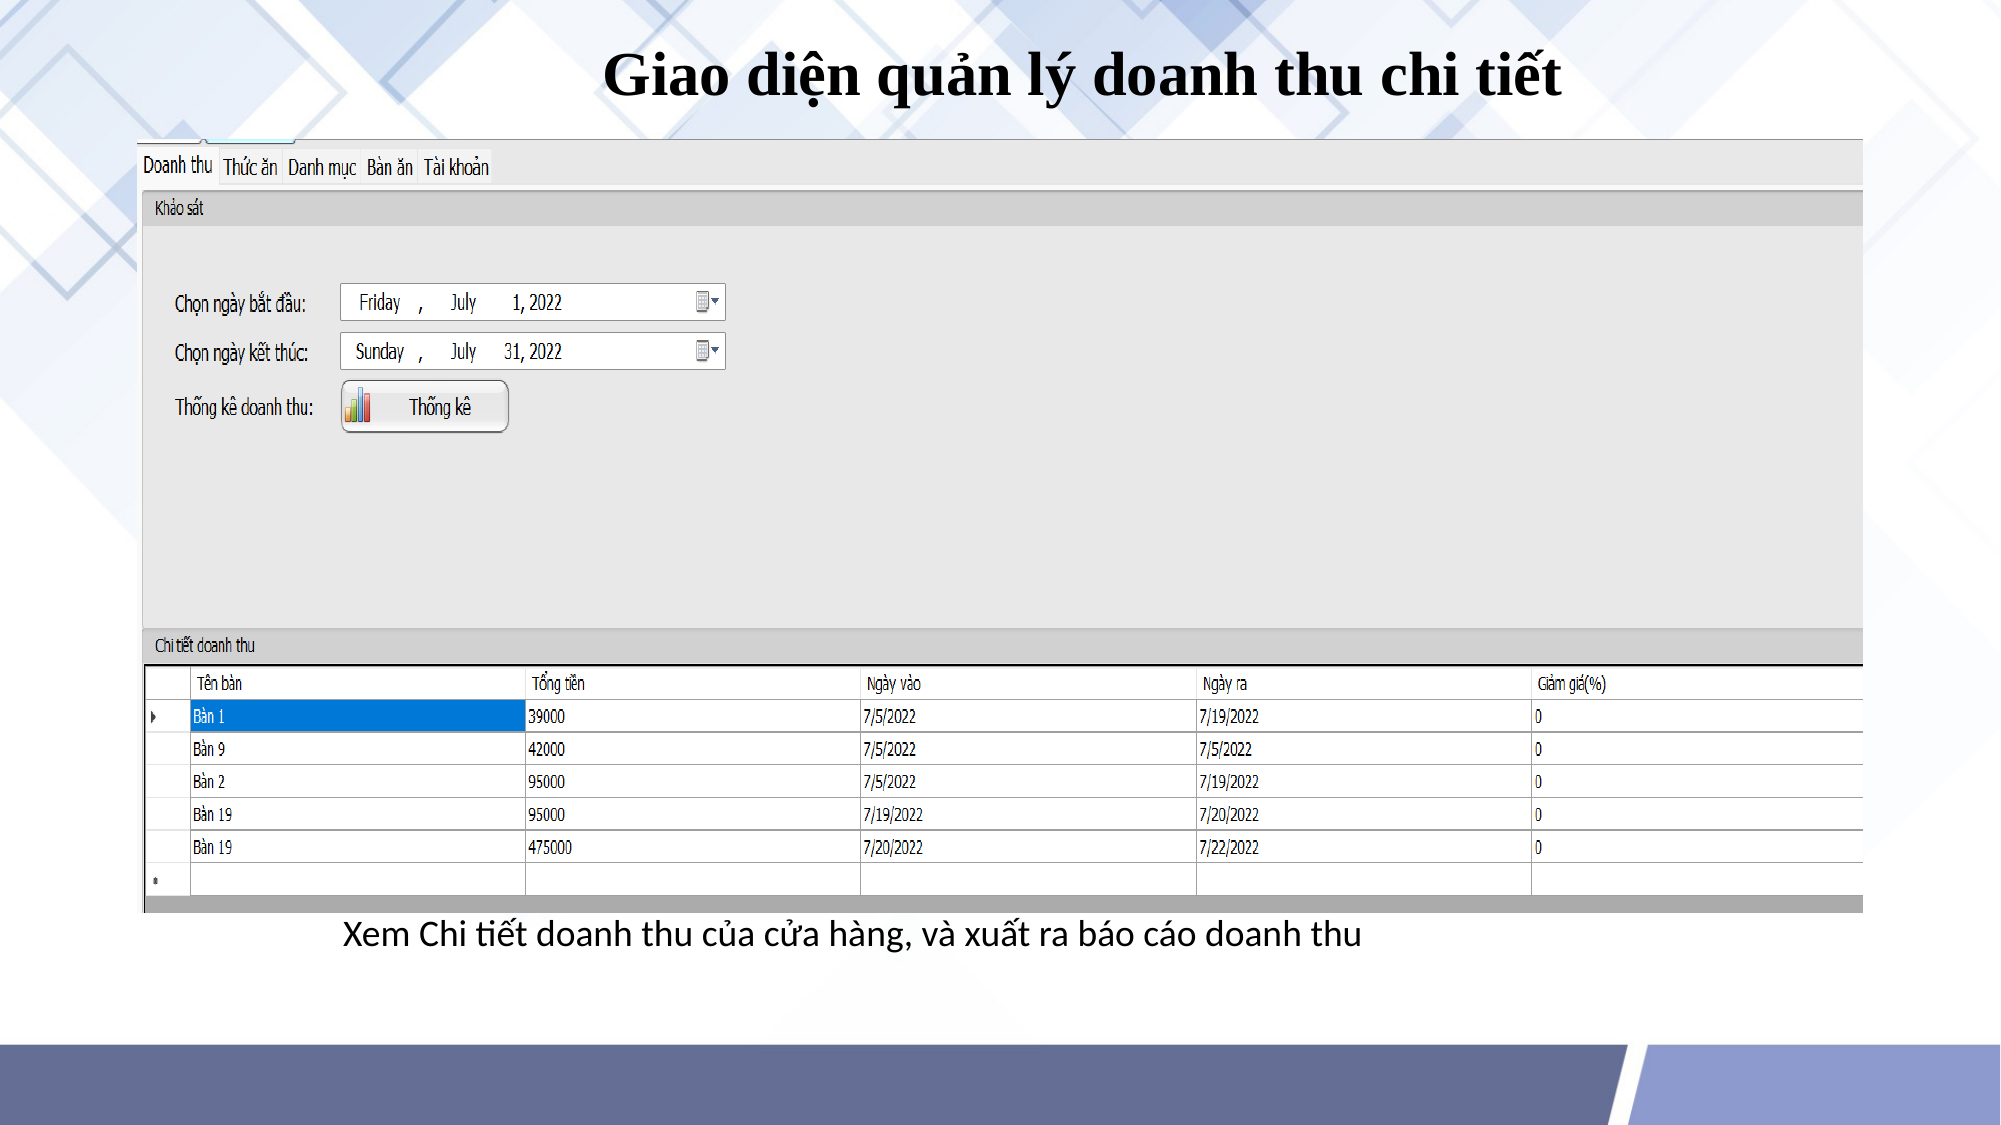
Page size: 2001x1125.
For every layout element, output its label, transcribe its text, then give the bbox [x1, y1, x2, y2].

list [137, 139, 1863, 913]
text_box Giao diện quản lý doanh thu chi tiết [202, 33, 1964, 240]
text_box Xem Chi tiết doanh thu của cửa hàng, và xuất ra báo cáo doanh thu [328, 913, 1585, 1007]
picture [0, 0, 2001, 1125]
